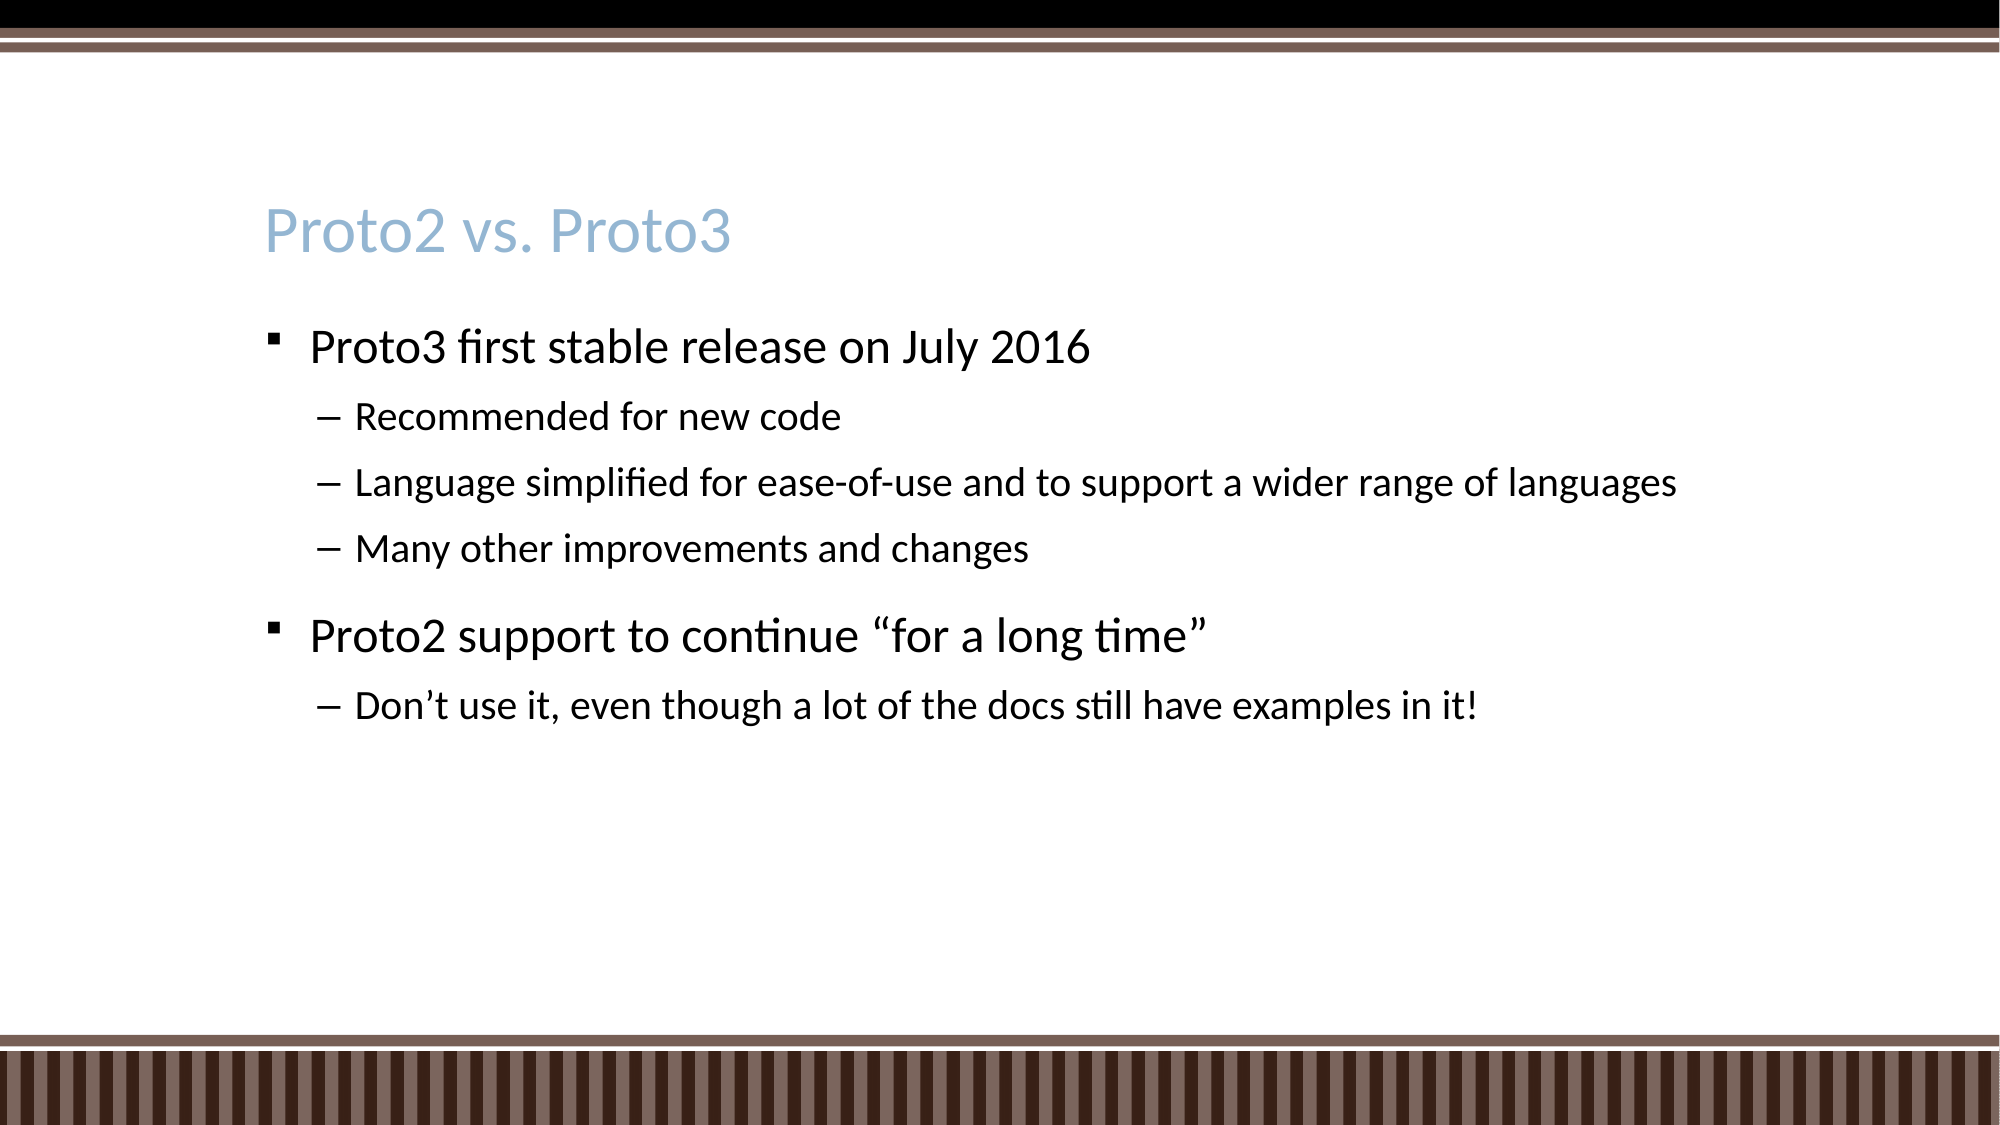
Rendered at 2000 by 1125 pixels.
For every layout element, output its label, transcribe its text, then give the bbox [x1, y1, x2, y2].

title Proto2 vs. Proto3 [249, 99, 1750, 275]
list Proto3 first stable release on July 2016 Recommended for new code Language simplified for ease-of-use and to support a wider range of languages Many other improvements and changes Proto2 support to continue “for a long time” Don’t use it, even though a lot of the docs still have examples in it! [249, 312, 1750, 920]
